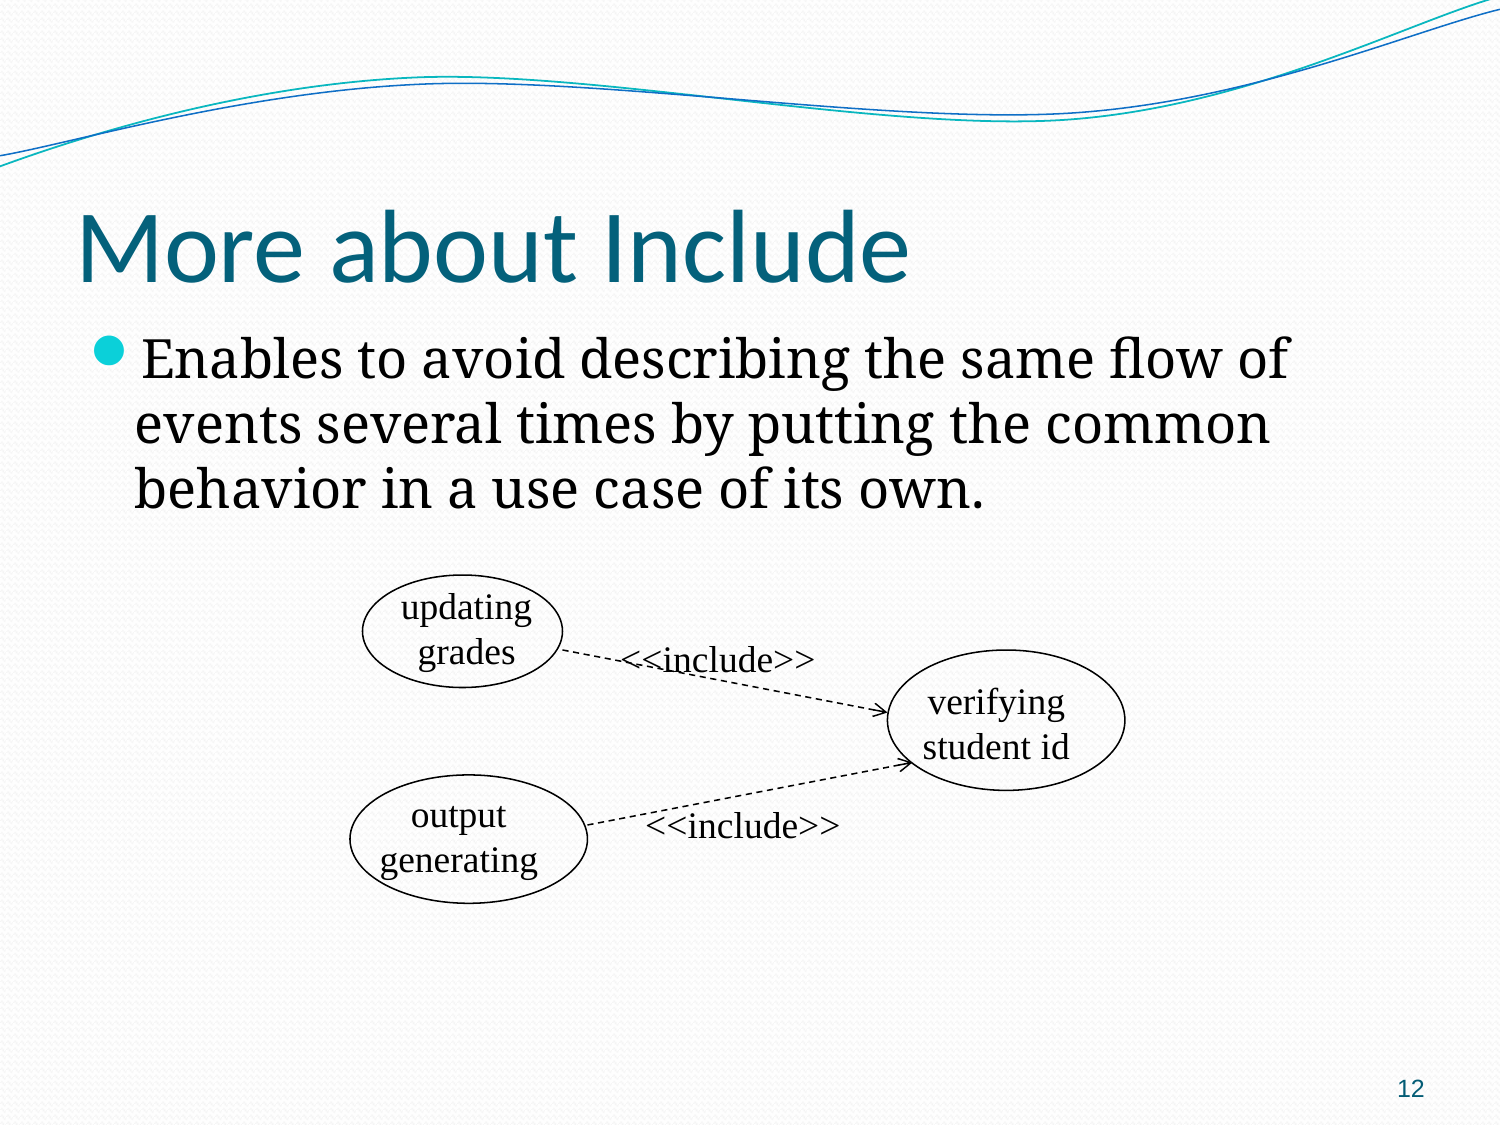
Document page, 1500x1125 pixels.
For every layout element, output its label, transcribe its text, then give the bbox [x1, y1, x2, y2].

list Enables to avoid describing the same flow of events several times by putting the common behavior in a use case of its own. [75, 317, 1425, 1038]
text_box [349, 574, 1126, 904]
slide_number 12 [1299, 1042, 1425, 1103]
title More about Include [75, 115, 1425, 303]
title Example- Money Withdraw (cont.) [342, 576, 1133, 916]
